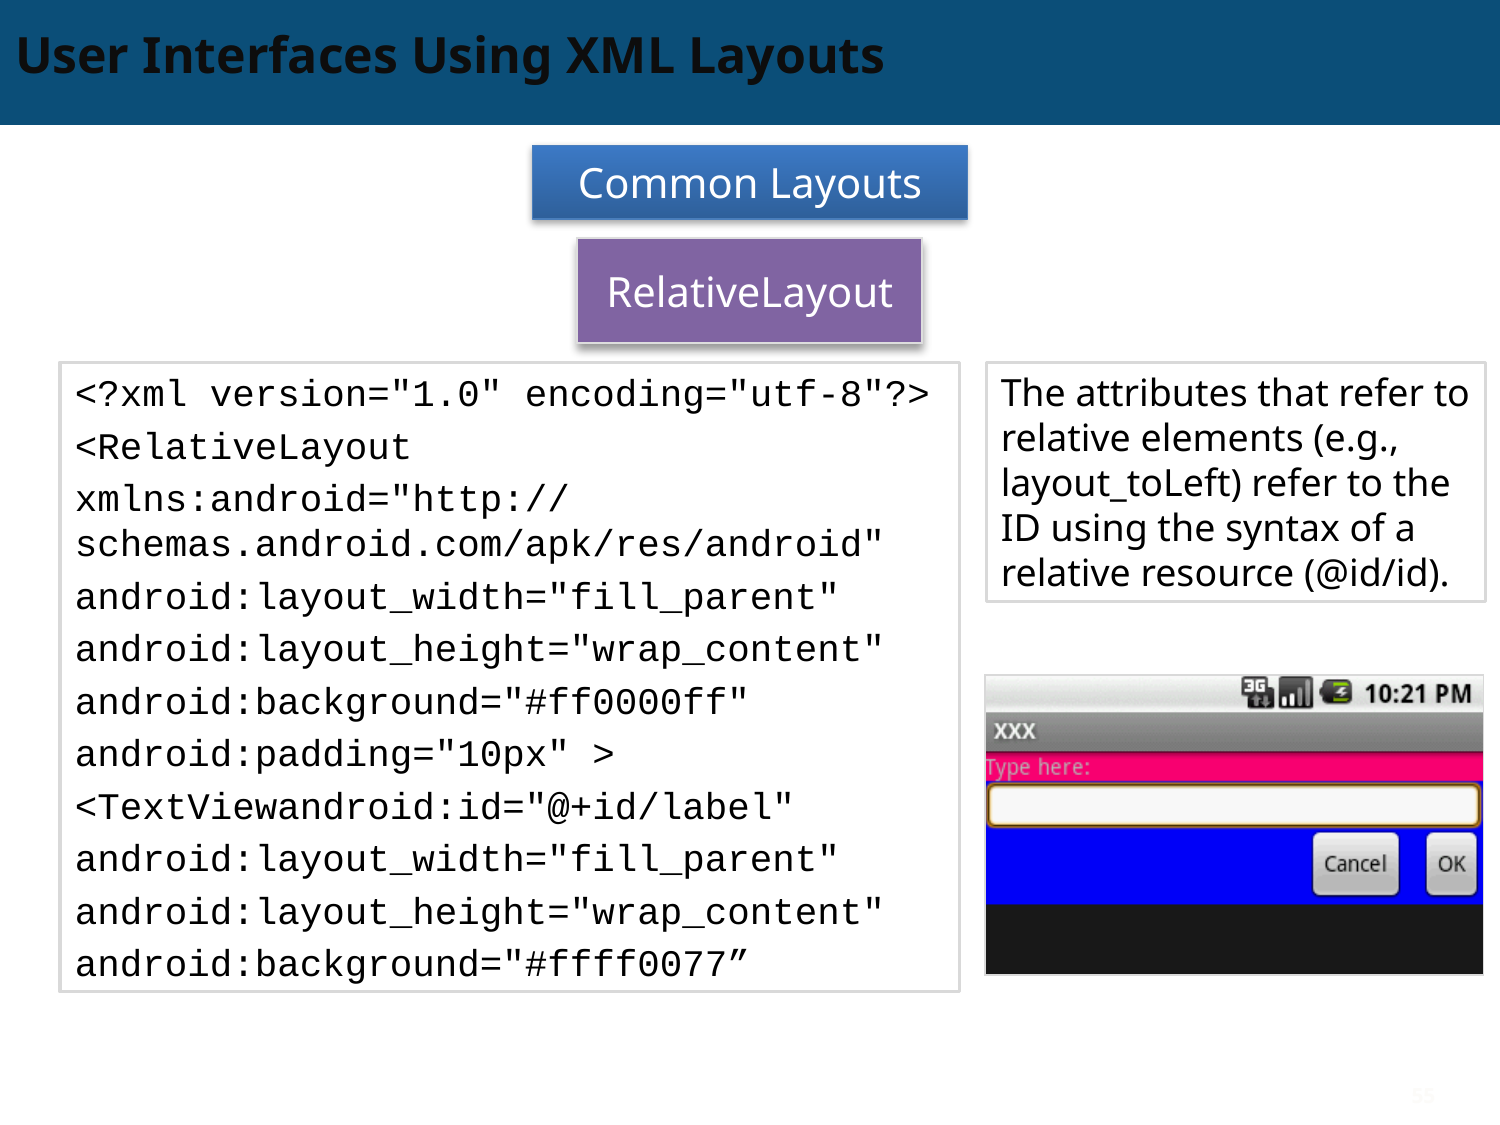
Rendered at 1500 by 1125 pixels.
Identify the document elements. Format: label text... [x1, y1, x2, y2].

text_box The attributes that refer to relative elements (e.g., layout_toLeft) refer to the ID using the syntax of a relative resource (@id/id). [986, 362, 1486, 602]
text_box <?xml version="1.0" encoding="utf-8"?> <RelativeLayout xmlns:android="http://schemas.android.com/apk/res/android" android:layout_width="fill_parent" android:layout_height="wrap_content" android:background="#ff0000ff" android:padding="10px" > <TextViewandroid:id="@+id/label" android:layout_width="fill_parent" android:layout_height="wrap_content" android:background="#ffff0077” [59, 362, 960, 992]
text_box Common Layouts [532, 145, 968, 220]
text_box RelativeLayout [577, 238, 923, 344]
picture [985, 675, 1484, 975]
title User Interfaces Using XML Layouts [0, 21, 1351, 86]
